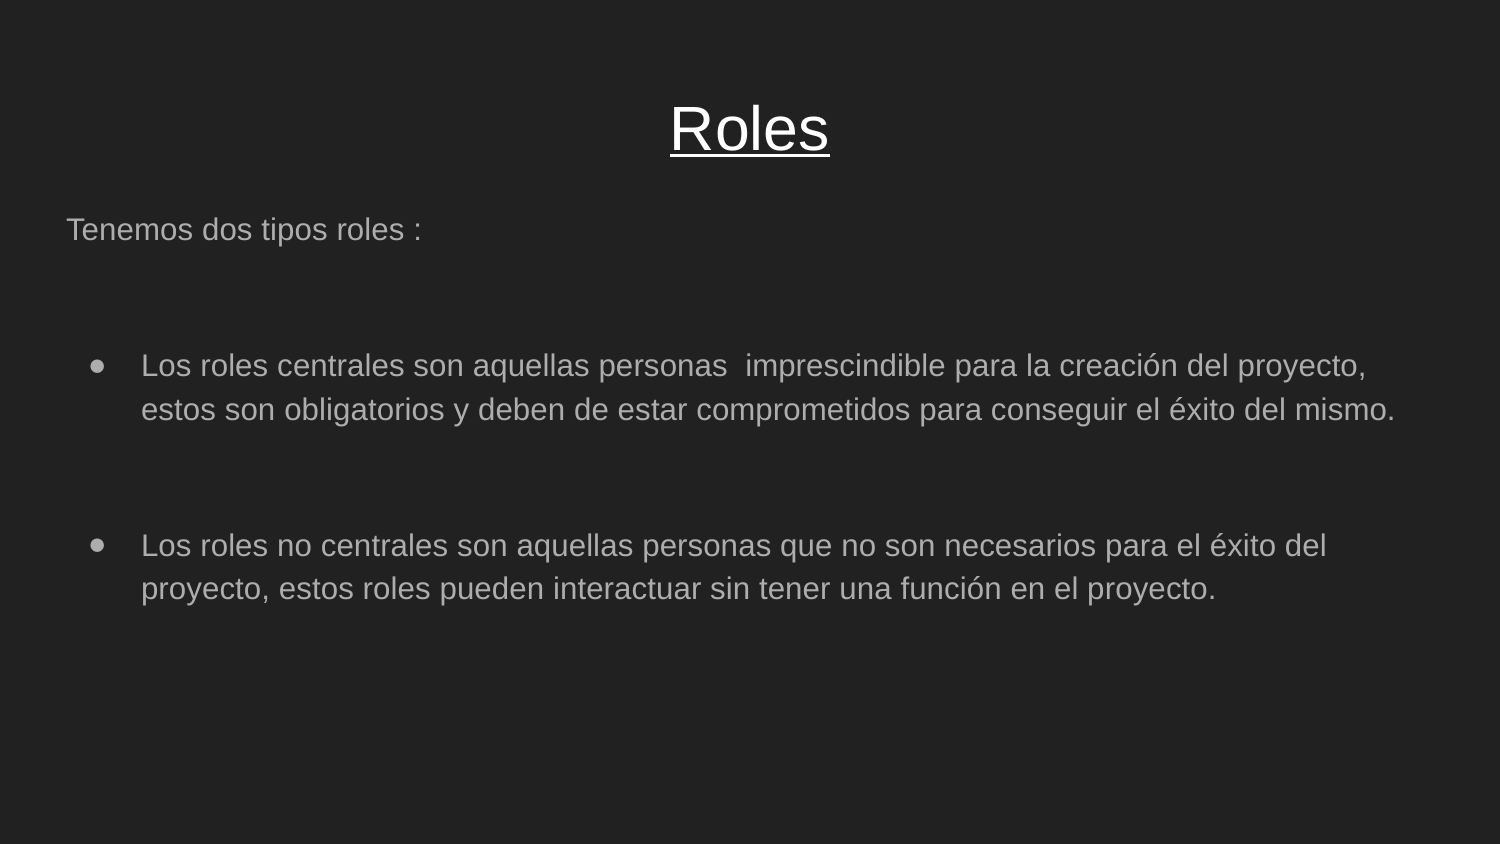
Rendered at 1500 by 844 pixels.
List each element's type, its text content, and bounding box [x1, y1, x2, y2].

list Tenemos dos tipos roles : Los roles centrales son aquellas personas imprescindible para la creación del proyecto, estos son obligatorios y deben de estar comprometidos para conseguir el éxito del mismo. Los roles no centrales son aquellas personas que no son necesarios para el éxito del proyecto, estos roles pueden interactuar sin tener una función en el proyecto. [51, 189, 1449, 750]
title Roles [51, 72, 1449, 167]
